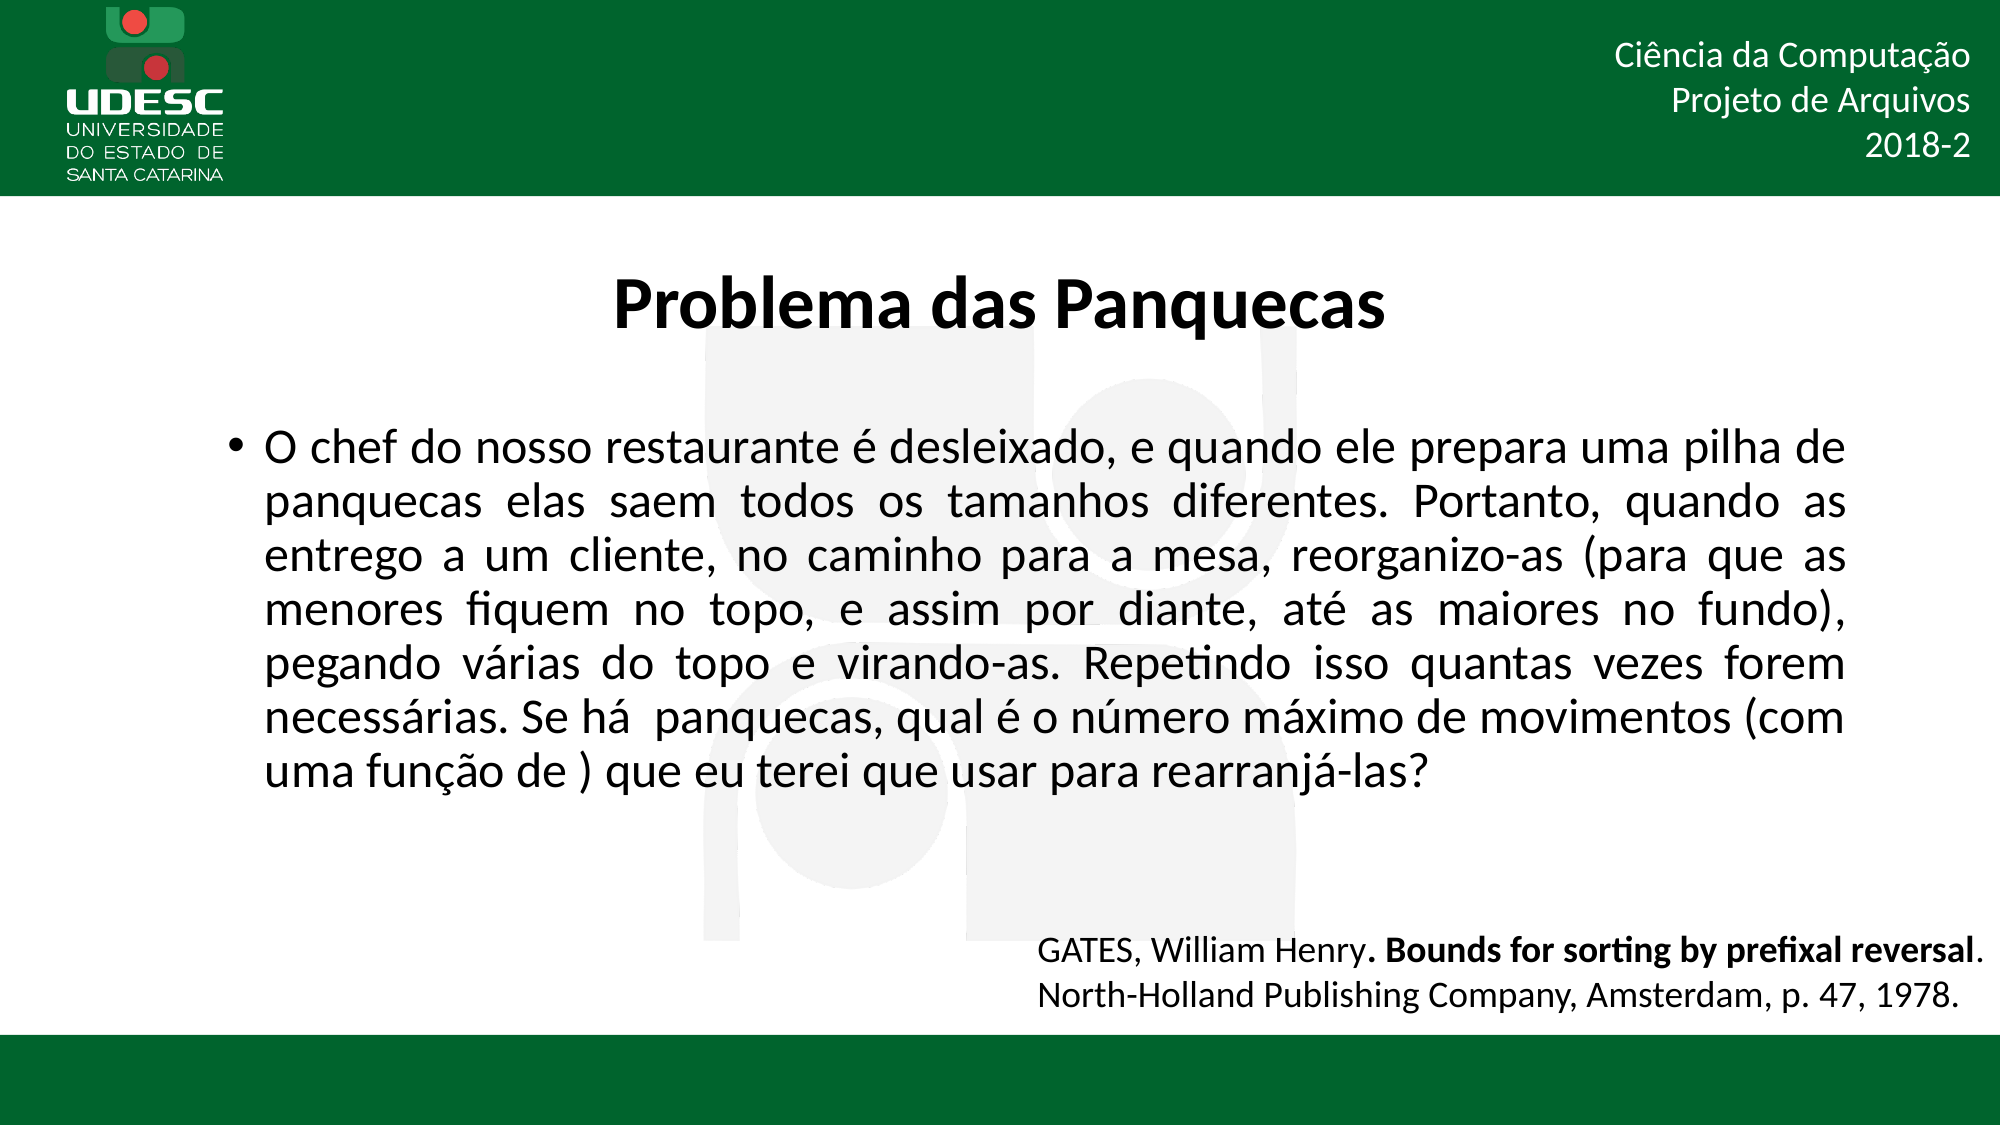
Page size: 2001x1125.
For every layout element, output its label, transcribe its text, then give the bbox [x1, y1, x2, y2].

text_box [0, 1034, 2000, 1125]
text_box GATES, William Henry. Bounds for sorting by prefixal reversal. North-Holland Publishing Company, Amsterdam, p. 47, 1978. [1022, 918, 2000, 1023]
picture [703, 326, 1297, 941]
title Problema das Panquecas [137, 223, 1863, 384]
text_box Ciência da Computação Projeto de Arquivos 2018-2 [1357, 22, 1986, 173]
text_box [0, 0, 2000, 197]
picture [66, 7, 223, 181]
